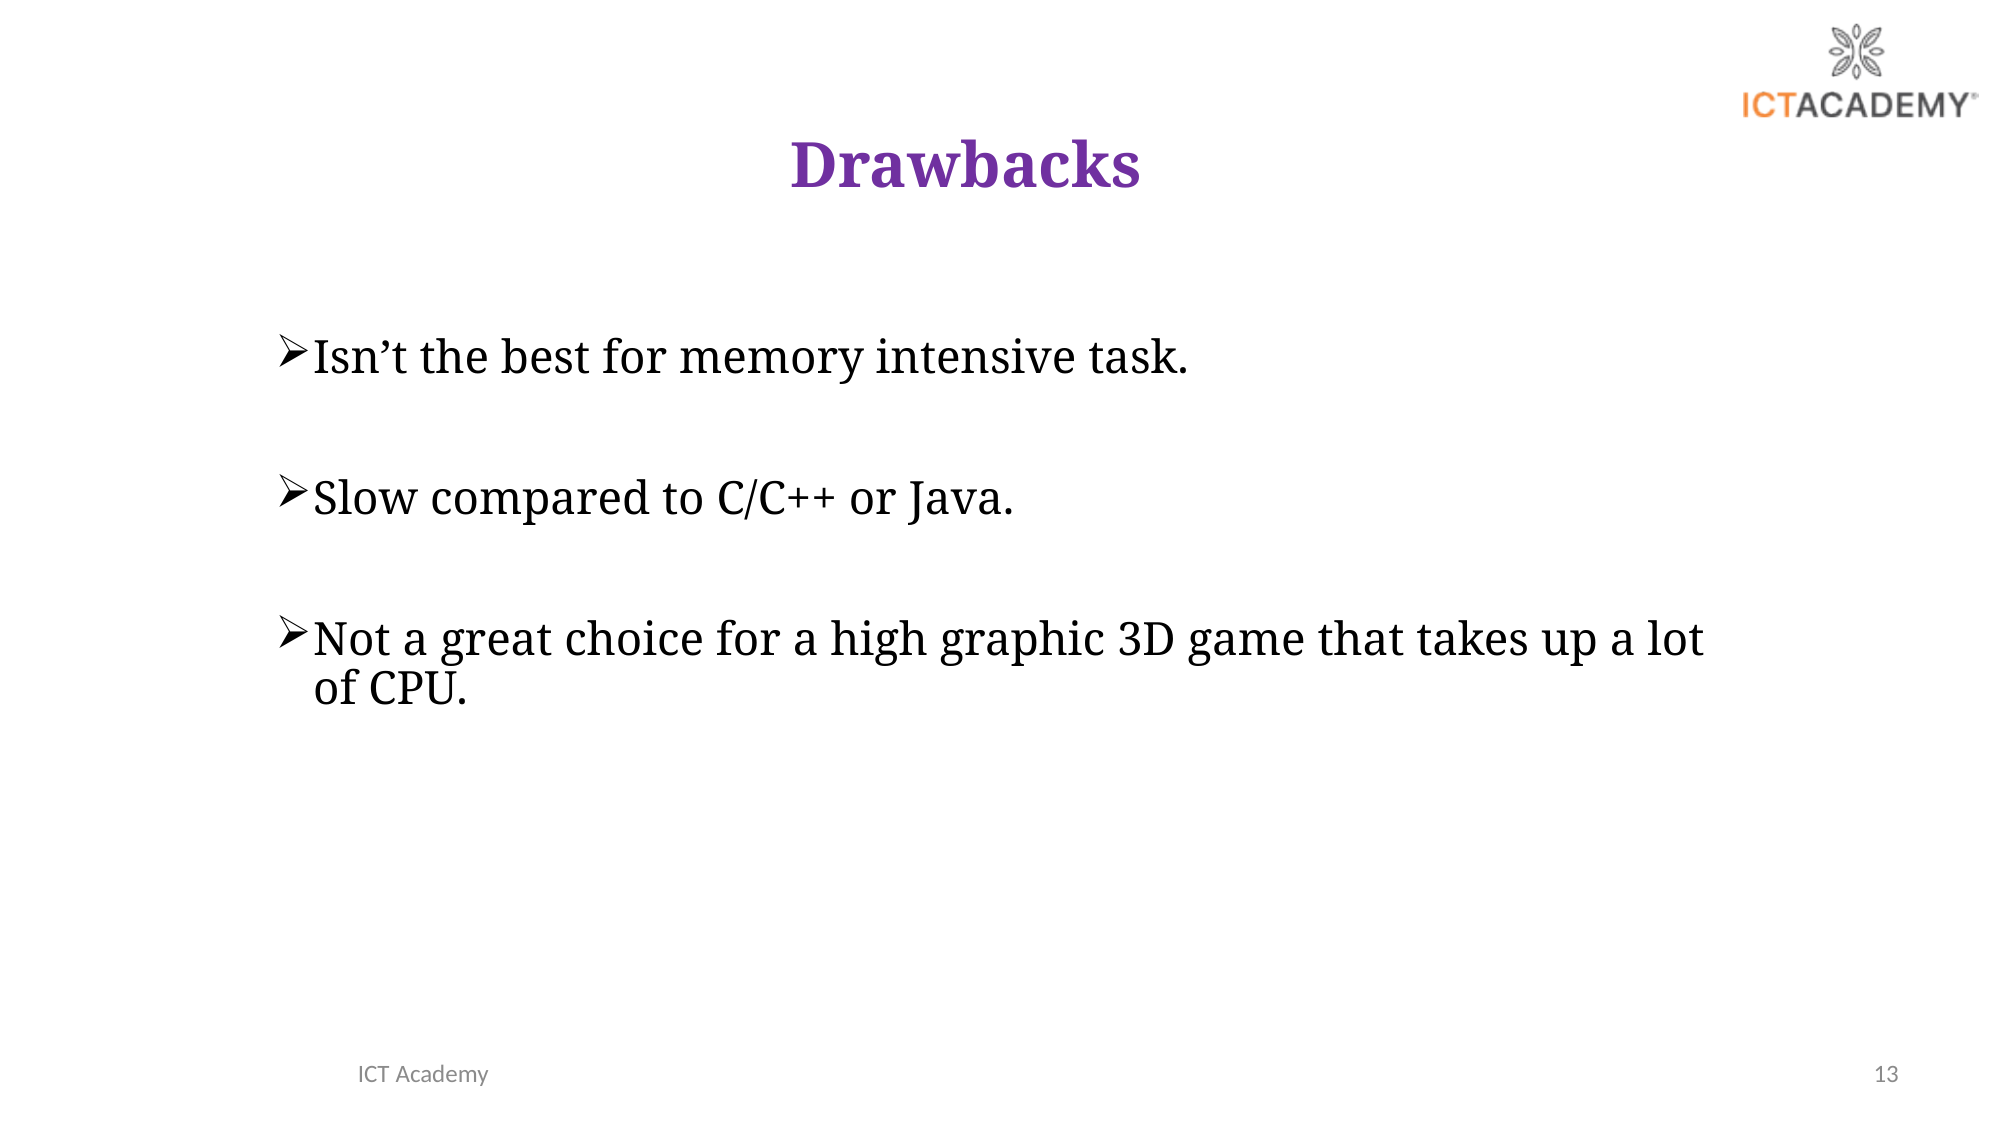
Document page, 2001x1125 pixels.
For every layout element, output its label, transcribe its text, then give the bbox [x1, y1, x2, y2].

title Drawbacks [291, 120, 1642, 215]
footer ICT Academy [85, 1042, 761, 1103]
list Isn’t the best for memory intensive task. Slow compared to C/C++ or Java. Not a great choice for a high graphic 3D game that takes up a lot of CPU. [260, 327, 1740, 959]
slide_number 13 [1464, 1042, 1915, 1103]
picture [1743, 22, 1979, 120]
